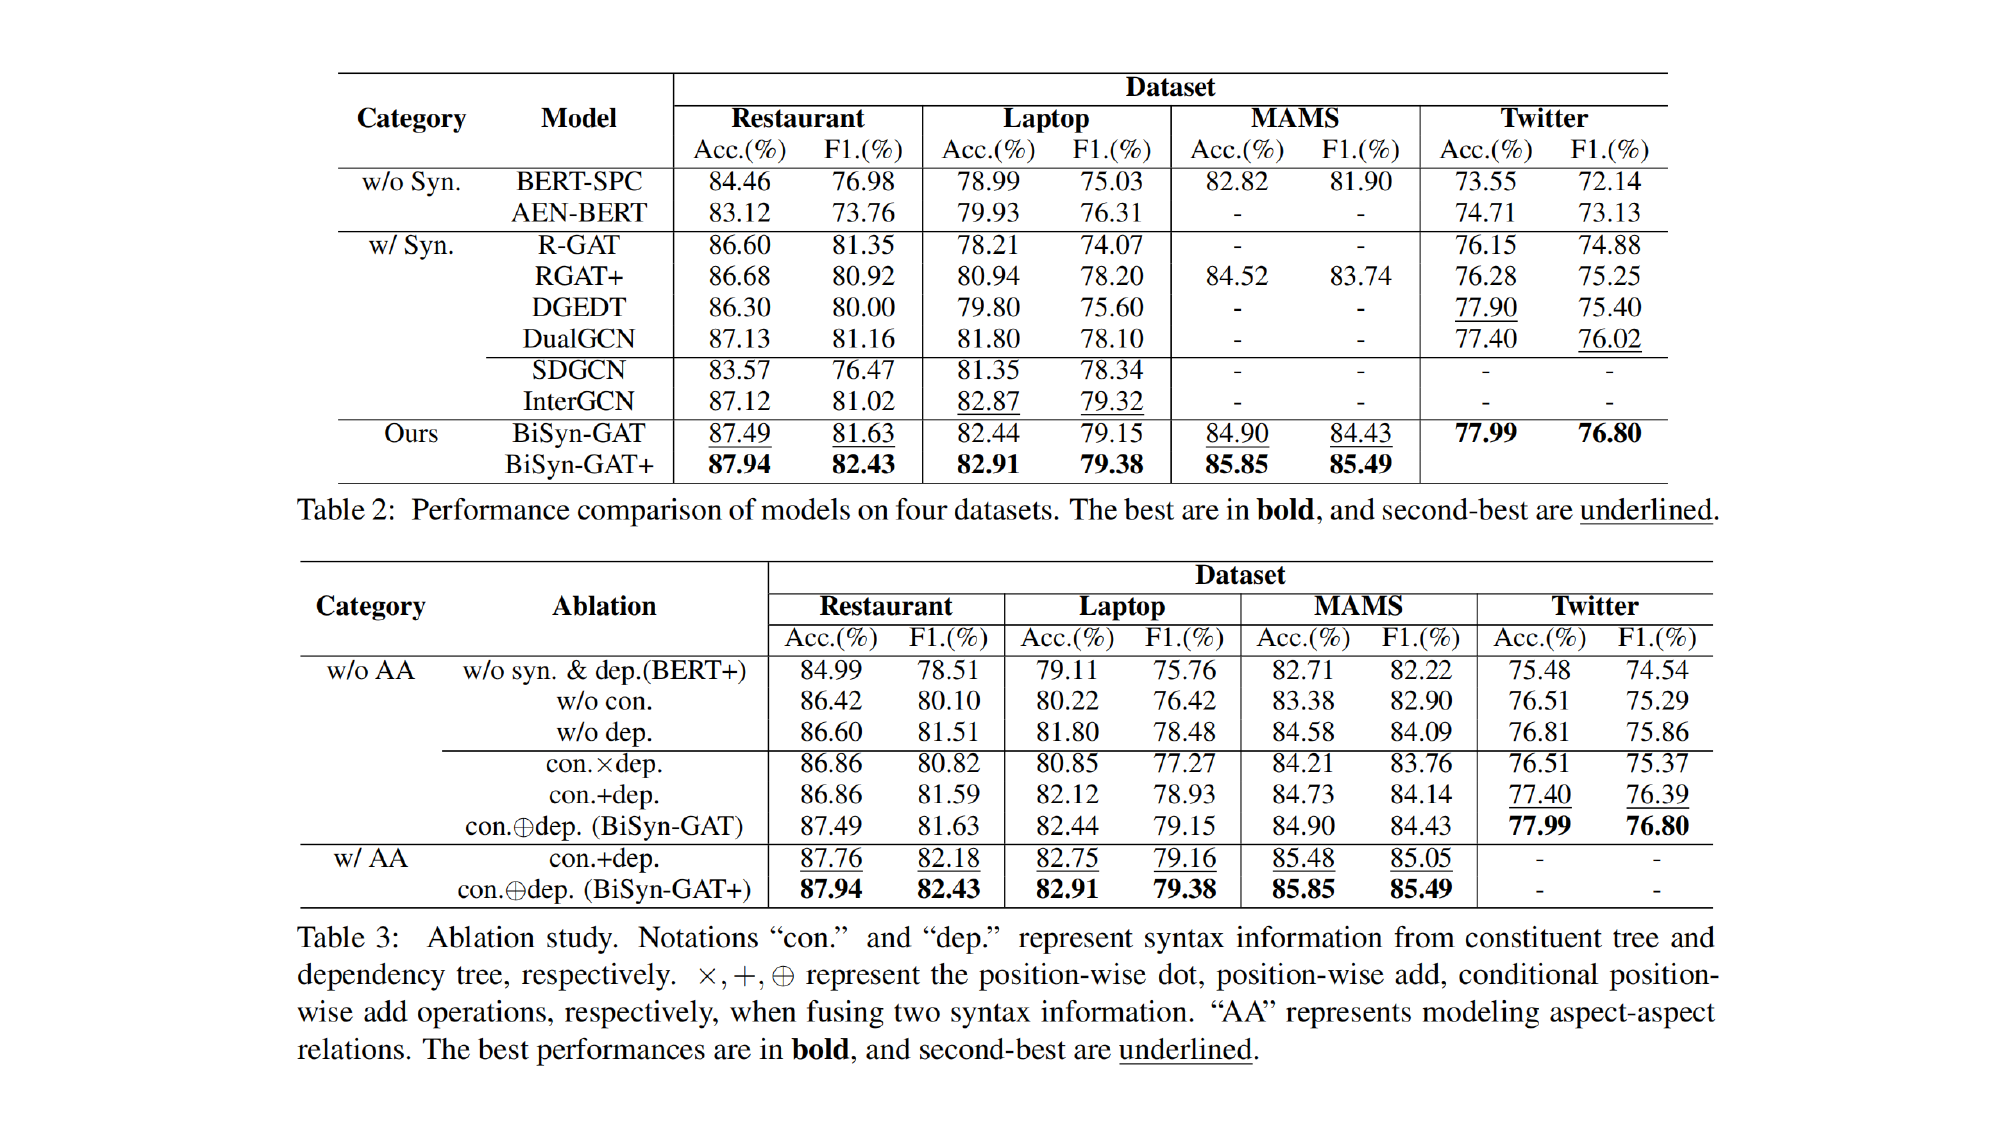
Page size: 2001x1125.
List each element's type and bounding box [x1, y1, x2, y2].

picture [265, 39, 1735, 1086]
